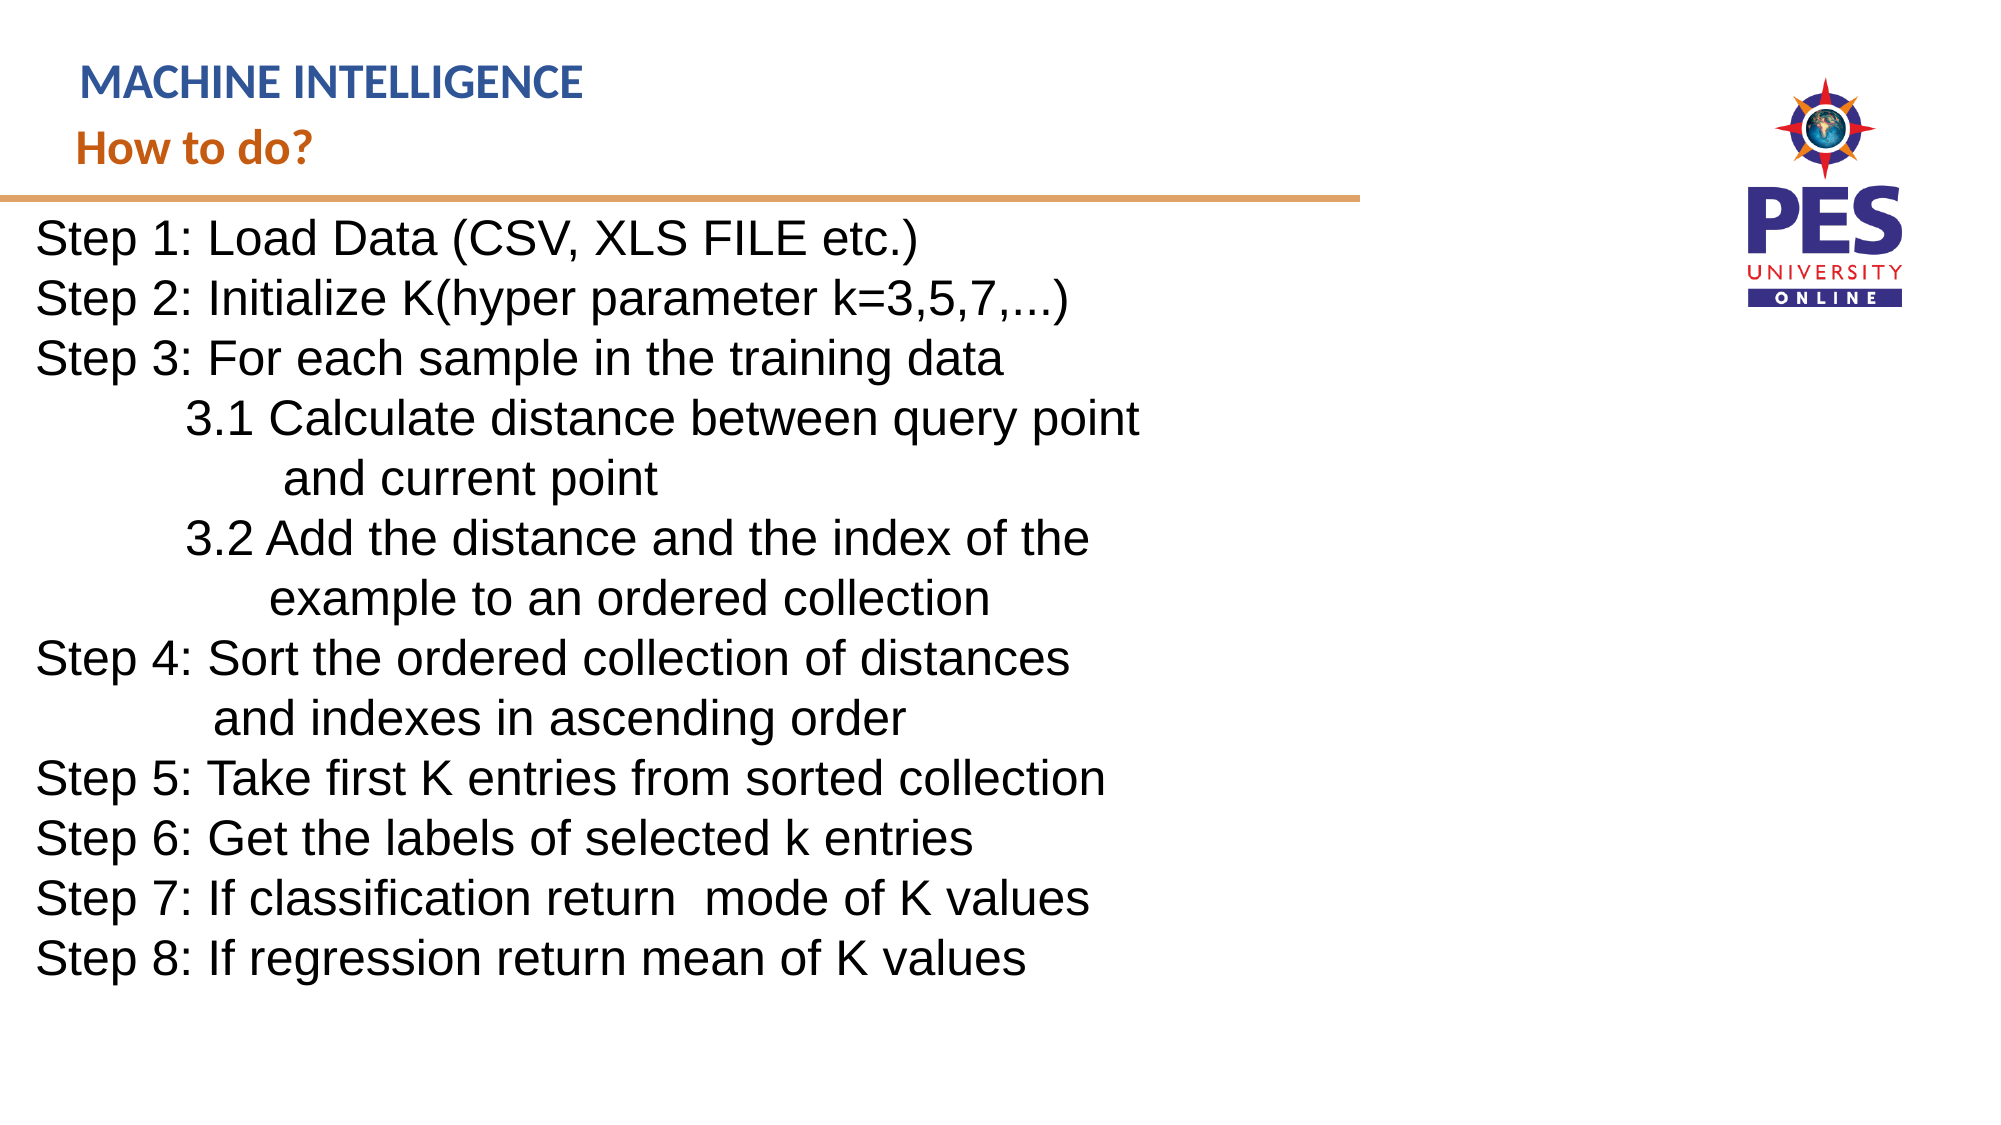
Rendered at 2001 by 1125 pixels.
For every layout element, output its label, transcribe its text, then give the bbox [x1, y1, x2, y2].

text_box MACHINE INTELLIGENCE [64, 41, 1295, 106]
text_box How to do? [60, 106, 1374, 182]
text_box Step 1: Load Data (CSV, XLS FILE etc.) Step 2: Initialize K(hyper parameter k=3,5,7,...) Step 3: For each sample in the training data 3.1 Calculate distance between query point and current point 3.2 Add the distance and the index of the example to an ordered collection Step 4: Sort the ordered collection of distances and indexes in ascending order Step 5: Take first K entries from sorted collection Step 6: Get the labels of selected k entries Step 7: If classification return mode of K values Step 8: If regression return mean of K values [20, 199, 1361, 1054]
picture [1748, 76, 1902, 307]
